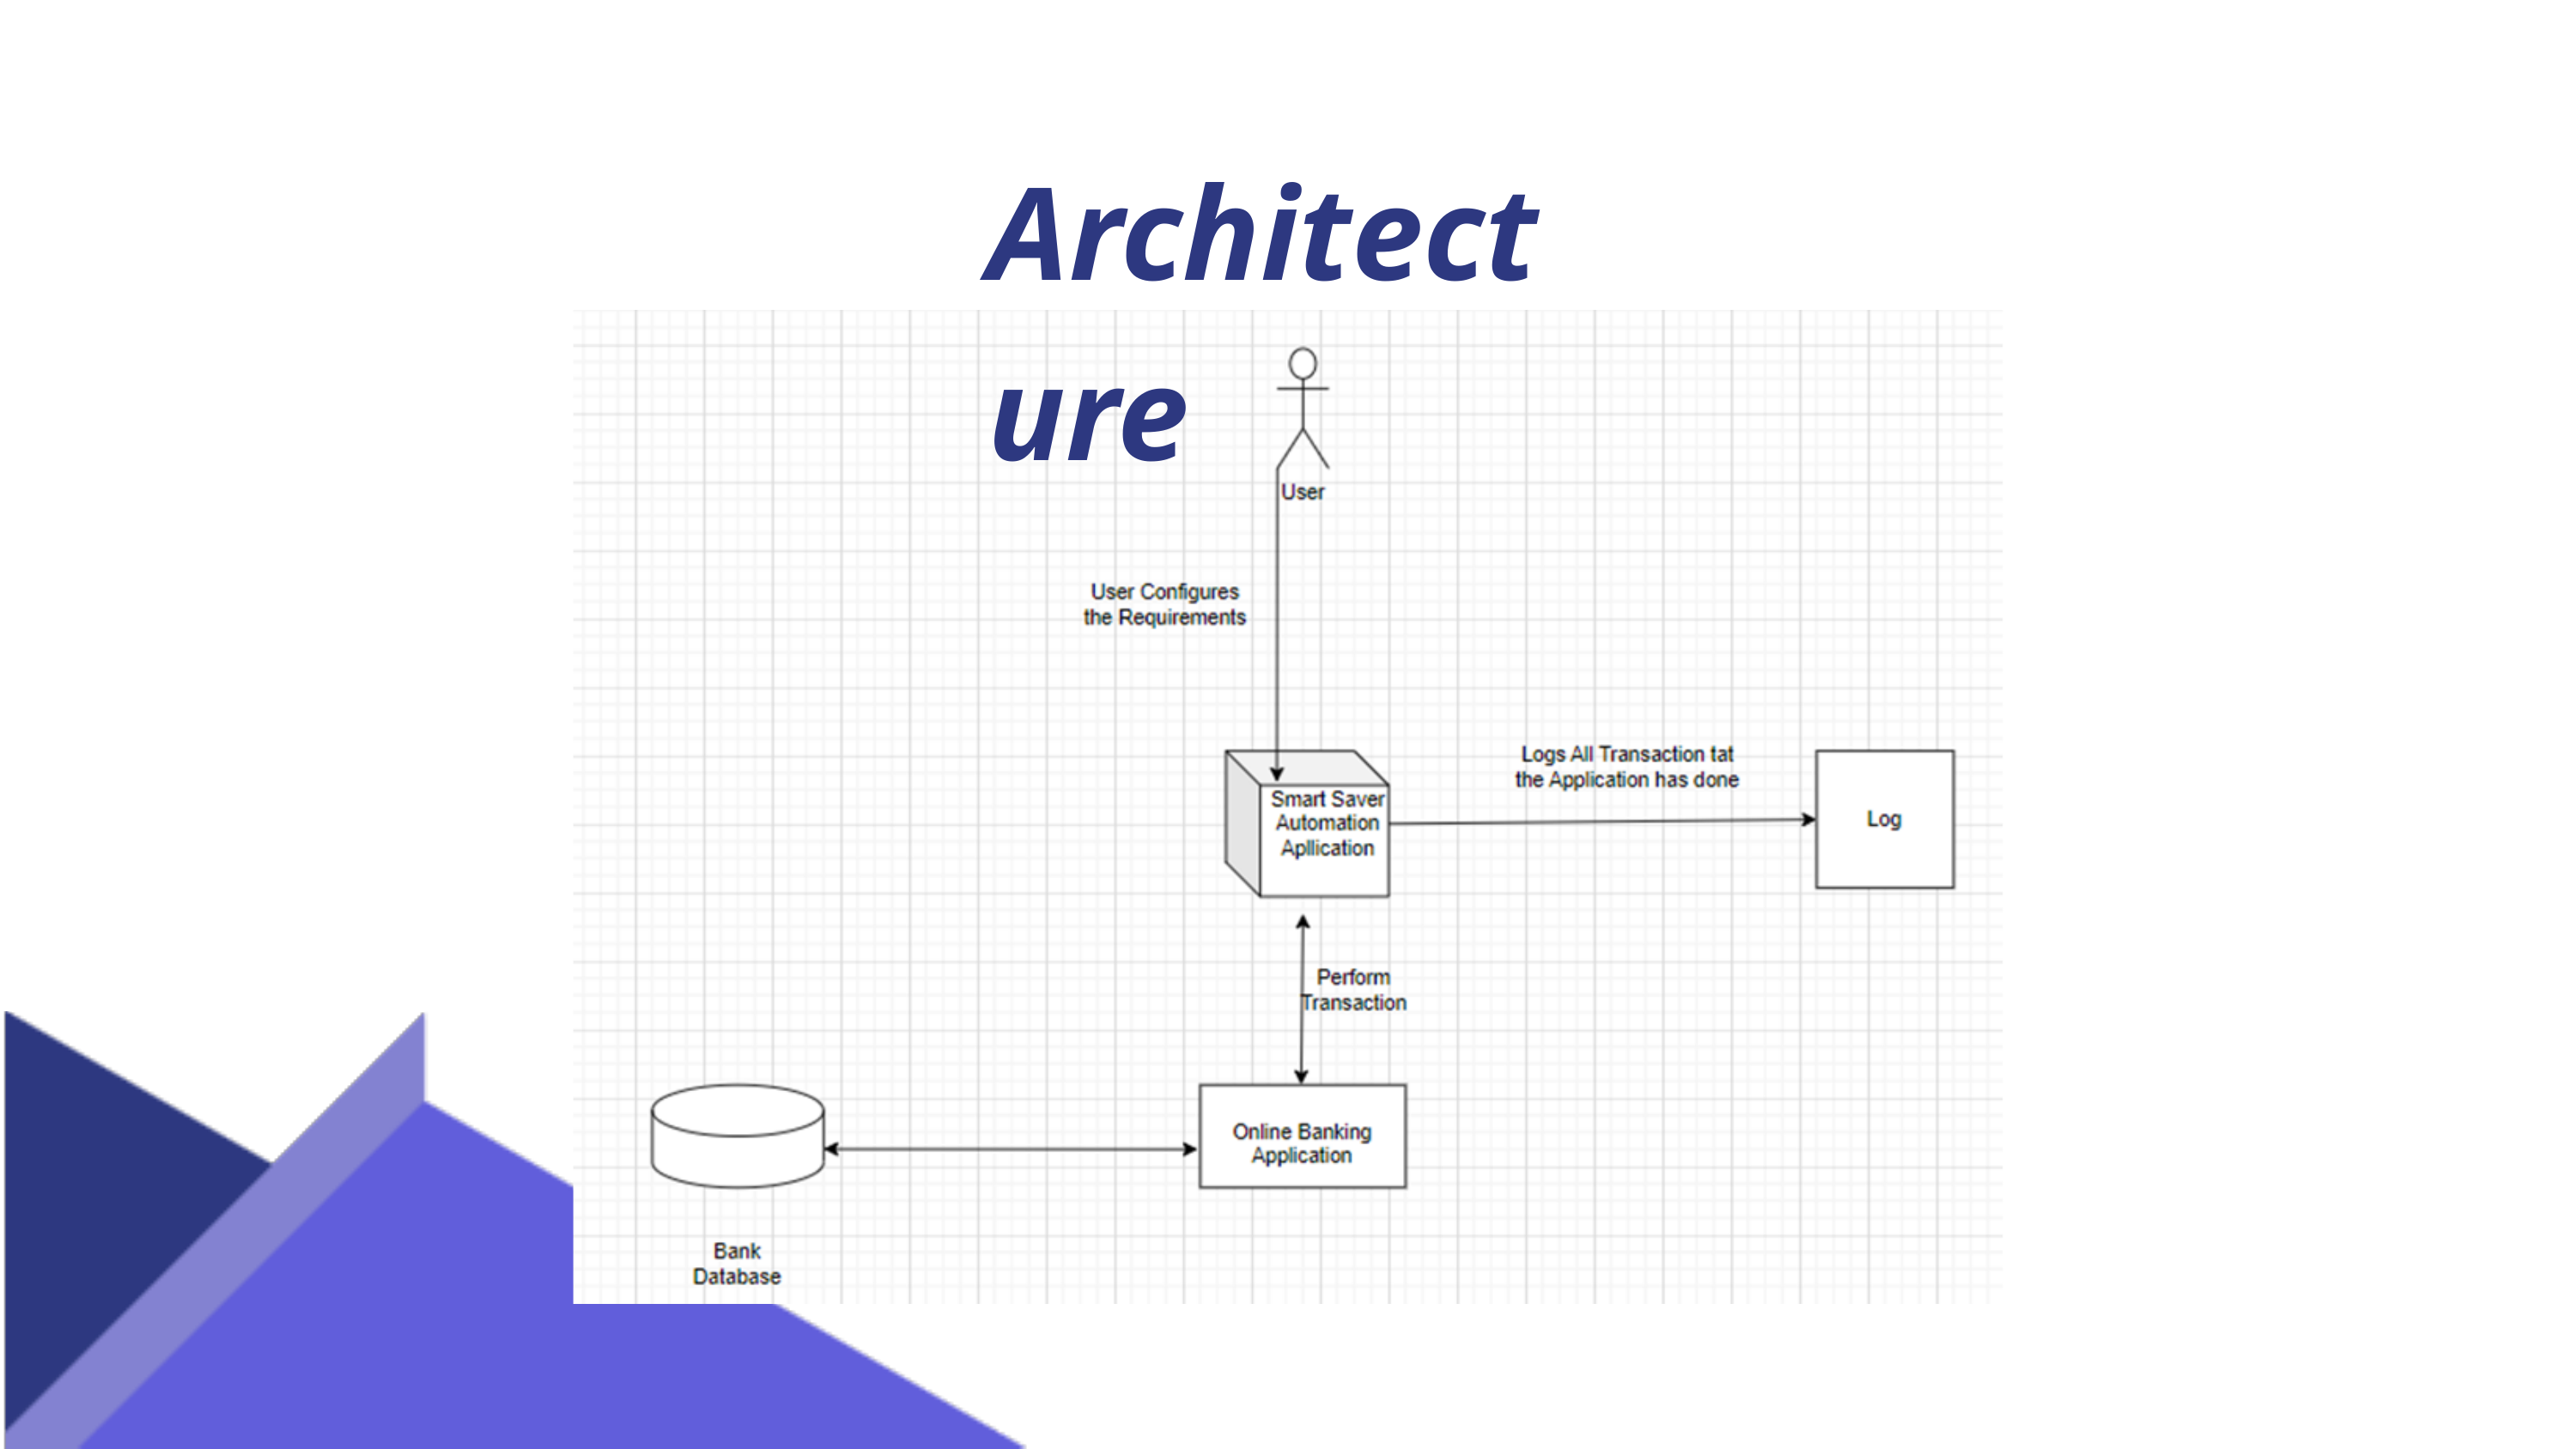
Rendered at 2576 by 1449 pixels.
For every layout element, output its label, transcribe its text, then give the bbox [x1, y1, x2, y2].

text_box Architecture [987, 125, 1589, 487]
text_box [0, 1011, 1033, 1449]
text_box [573, 310, 2003, 1304]
